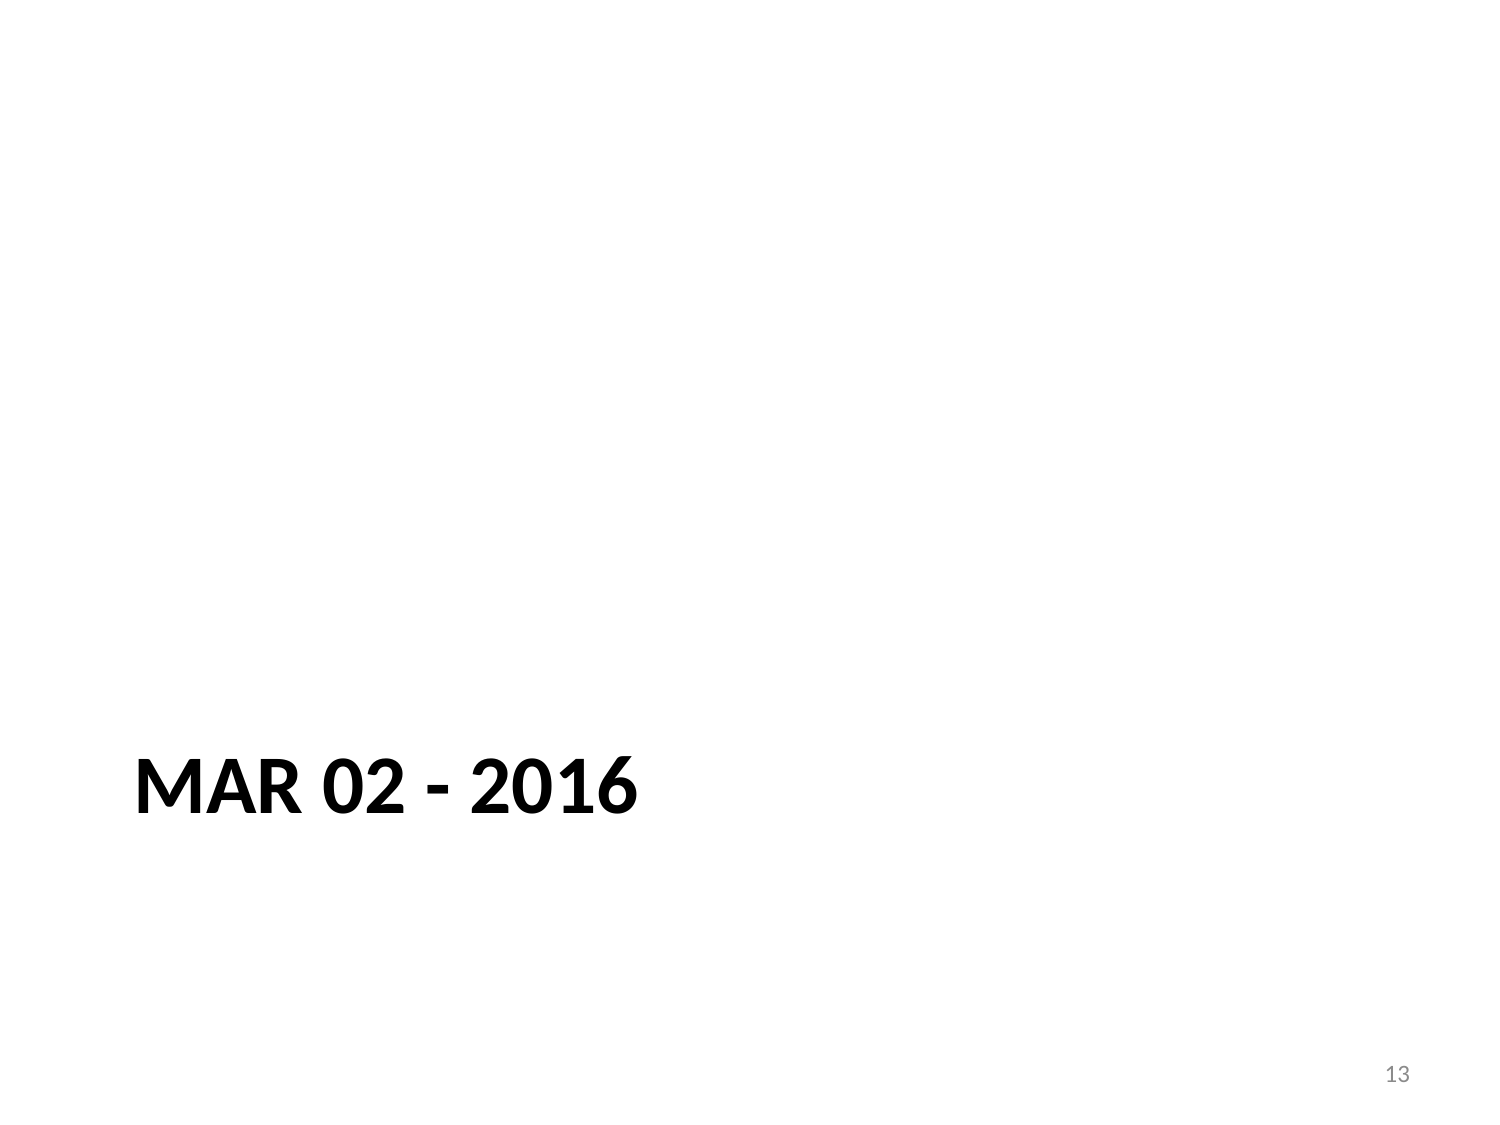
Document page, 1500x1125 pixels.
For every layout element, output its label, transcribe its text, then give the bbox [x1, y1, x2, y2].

slide_number 13 [1074, 1042, 1425, 1103]
title Mar 02 - 2016 [118, 722, 1394, 947]
